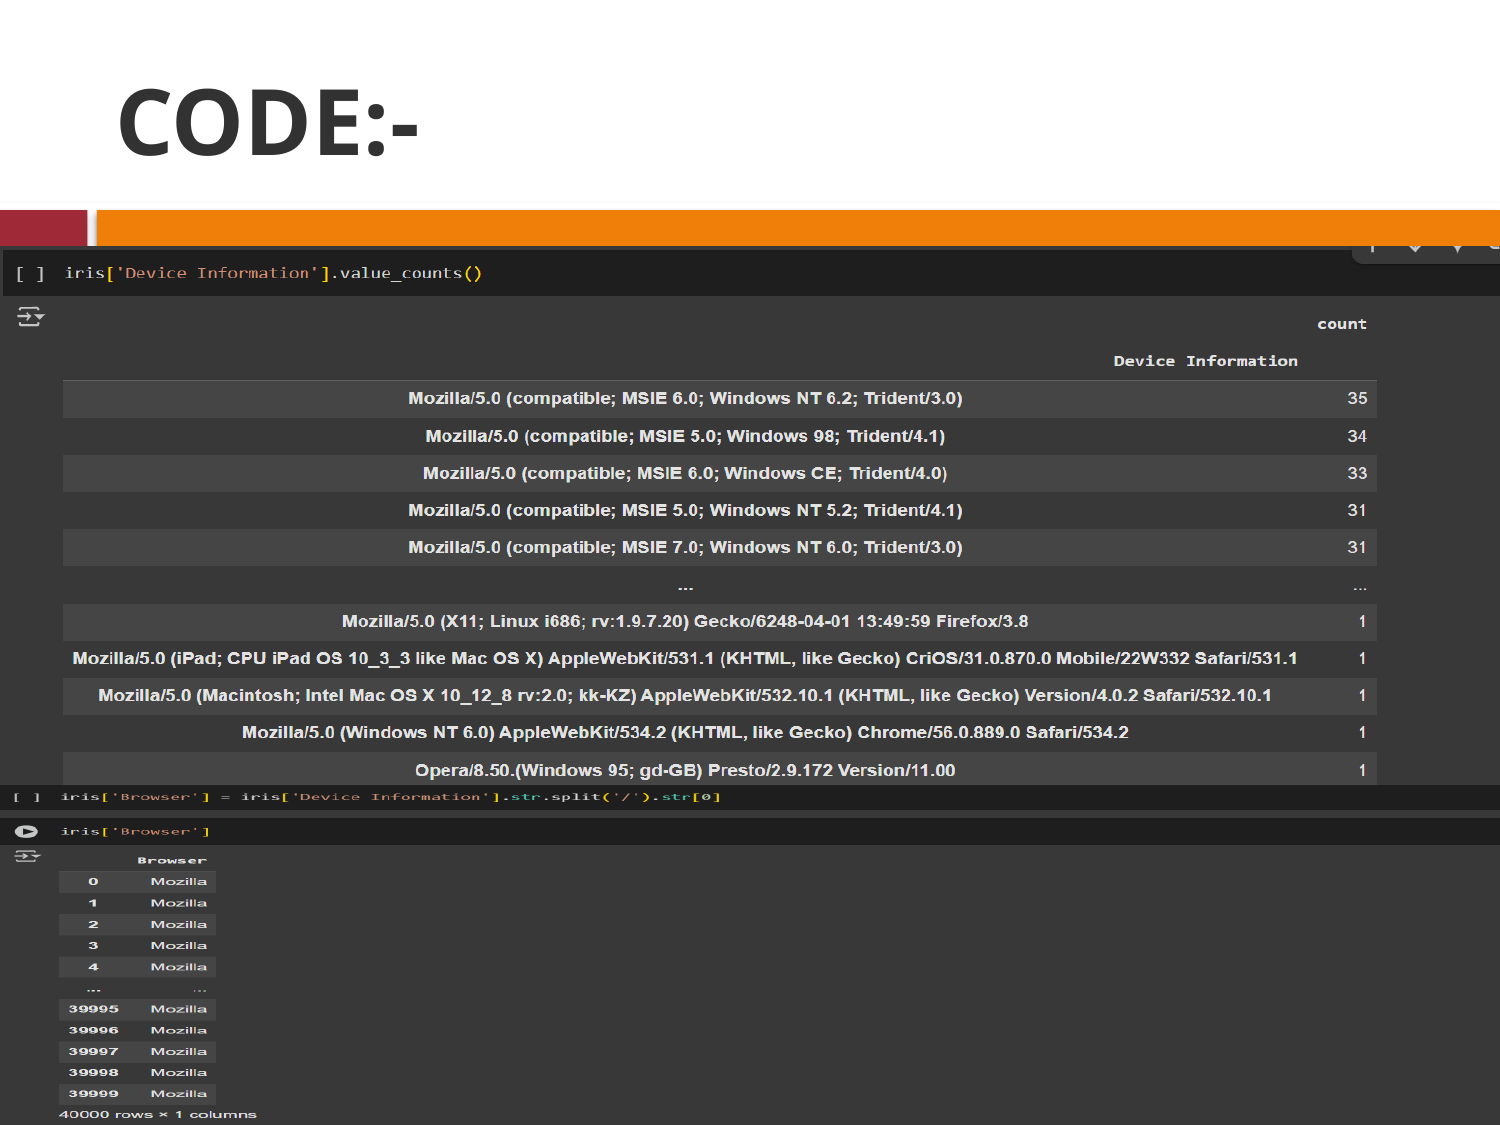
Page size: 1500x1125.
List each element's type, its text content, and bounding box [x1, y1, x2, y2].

title CODE:- [100, 37, 1438, 200]
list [0, 245, 1500, 784]
picture [0, 784, 1500, 1125]
